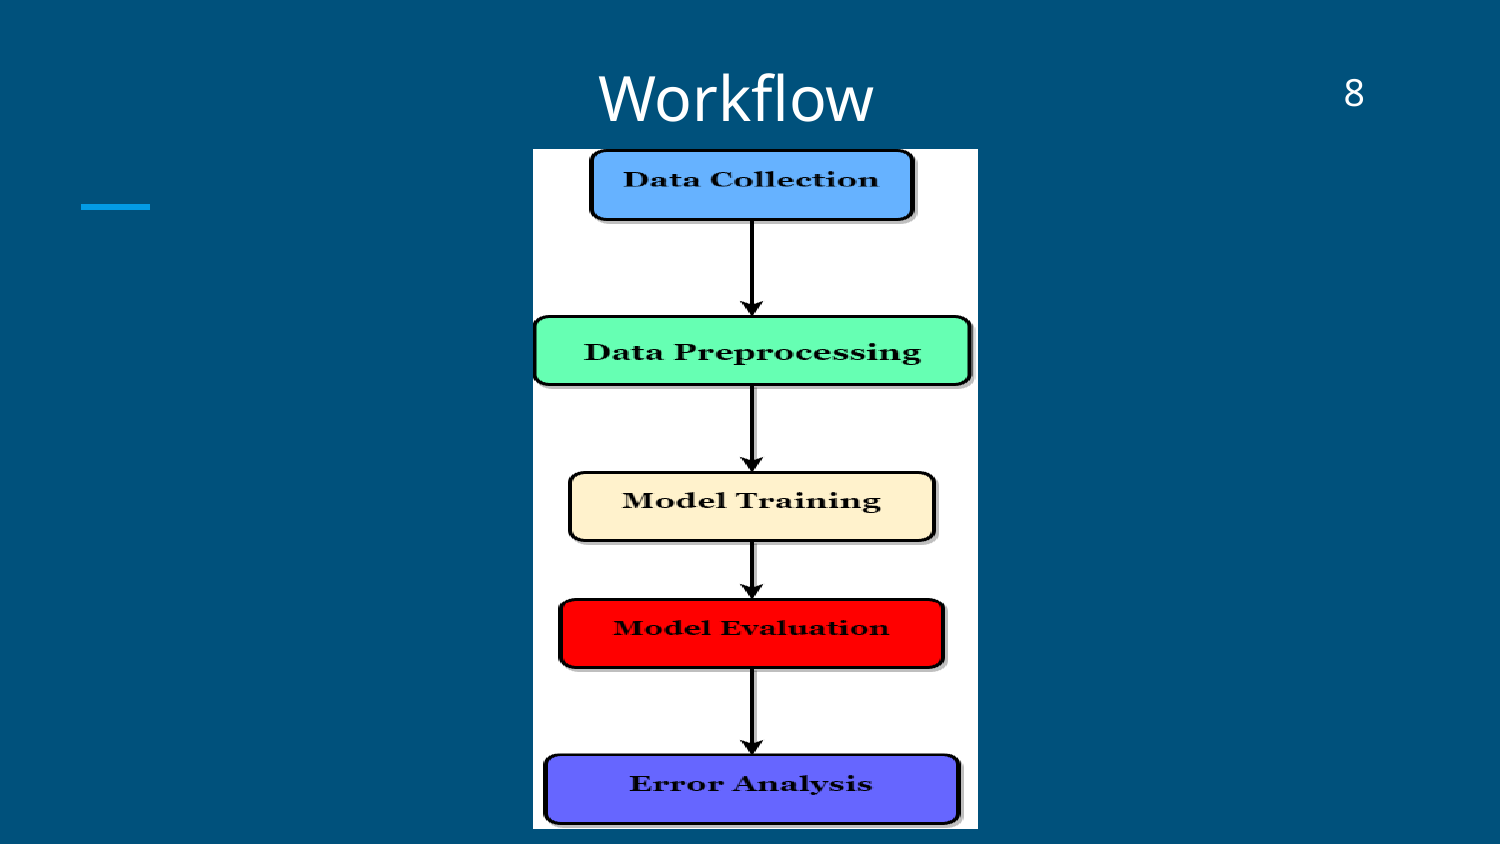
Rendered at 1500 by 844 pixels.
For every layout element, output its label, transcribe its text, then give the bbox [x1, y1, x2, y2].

text_box 8 [1328, 53, 1500, 129]
picture [534, 150, 977, 828]
title Workflow [50, 33, 1424, 150]
